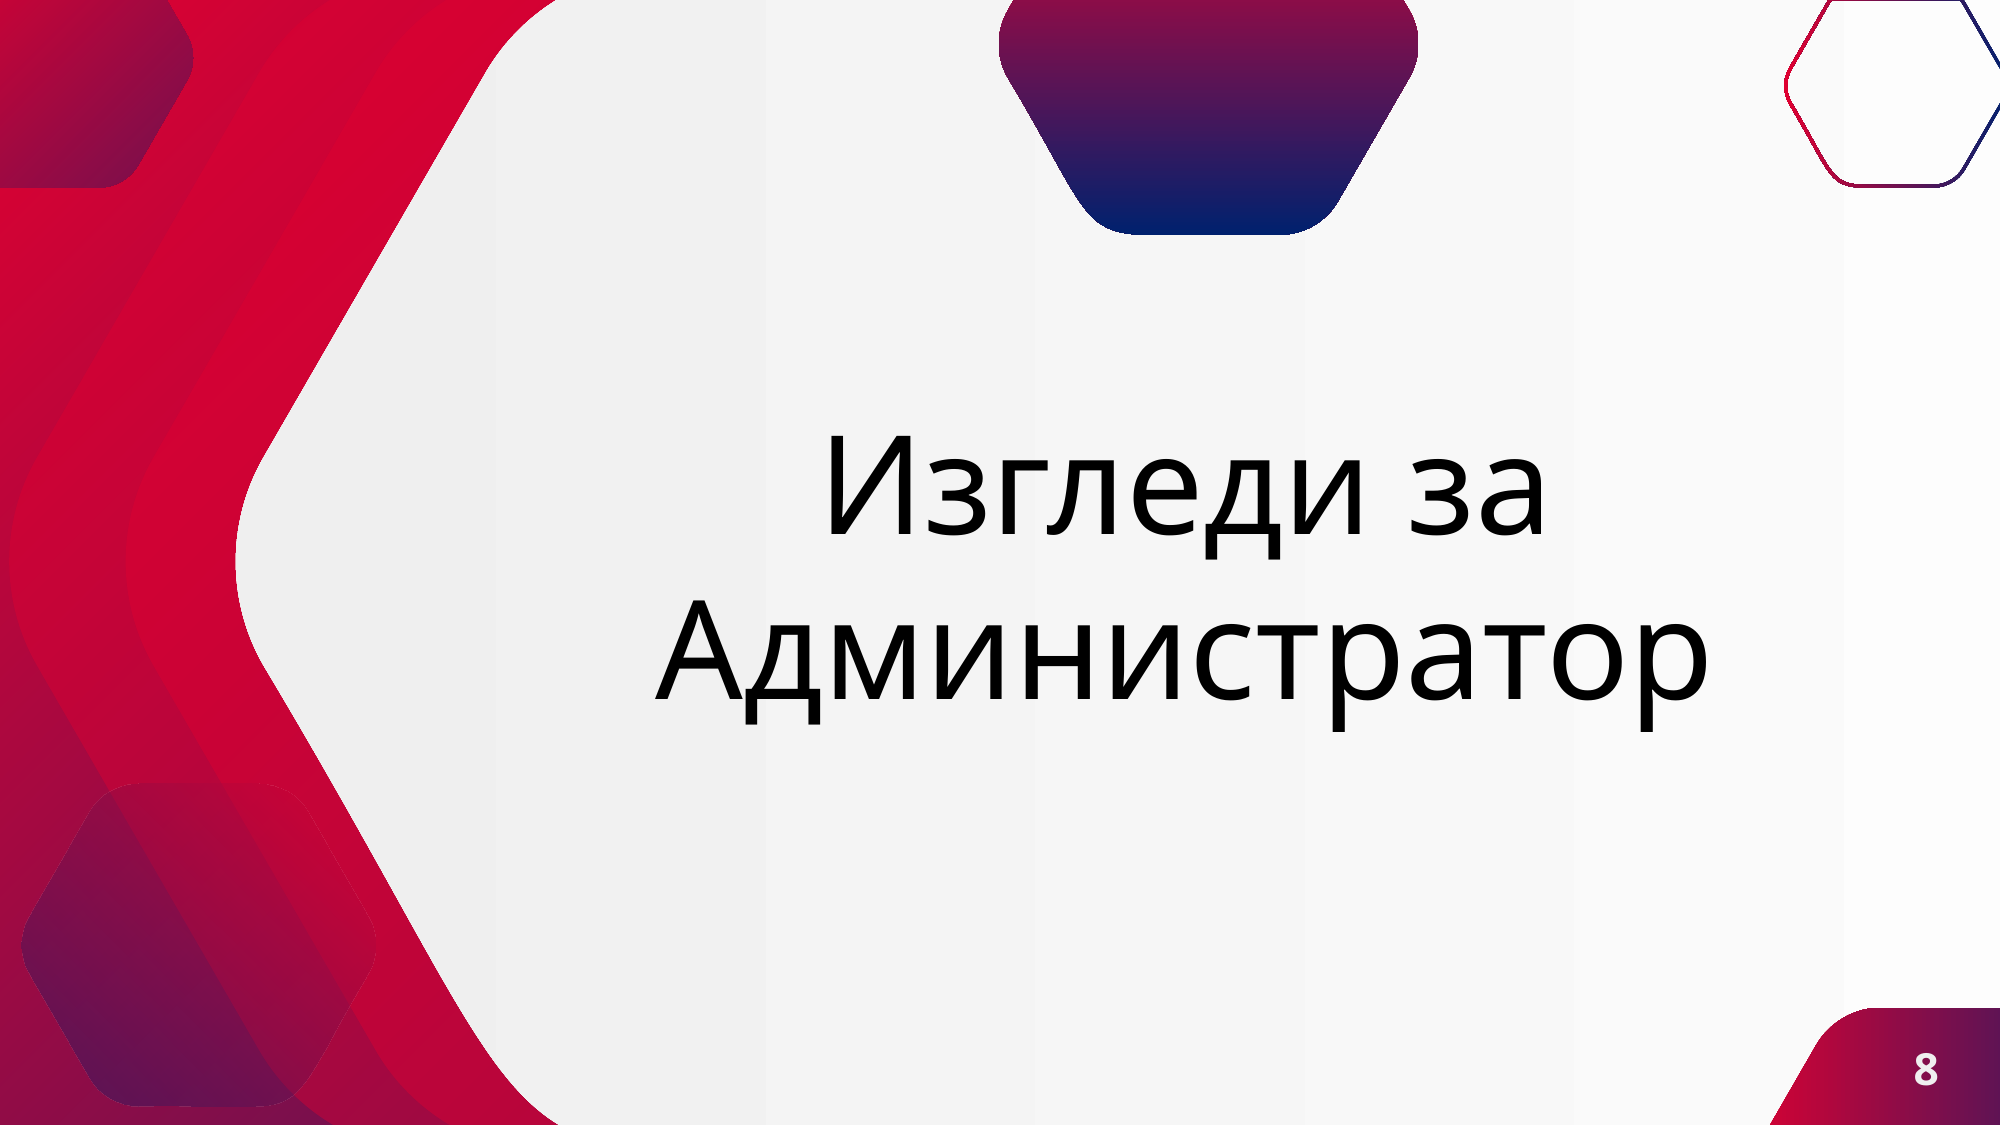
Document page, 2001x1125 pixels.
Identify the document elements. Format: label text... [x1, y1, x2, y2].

slide_number 8 [1853, 1009, 2000, 1125]
title Изгледи за Администратор [483, 405, 1888, 720]
